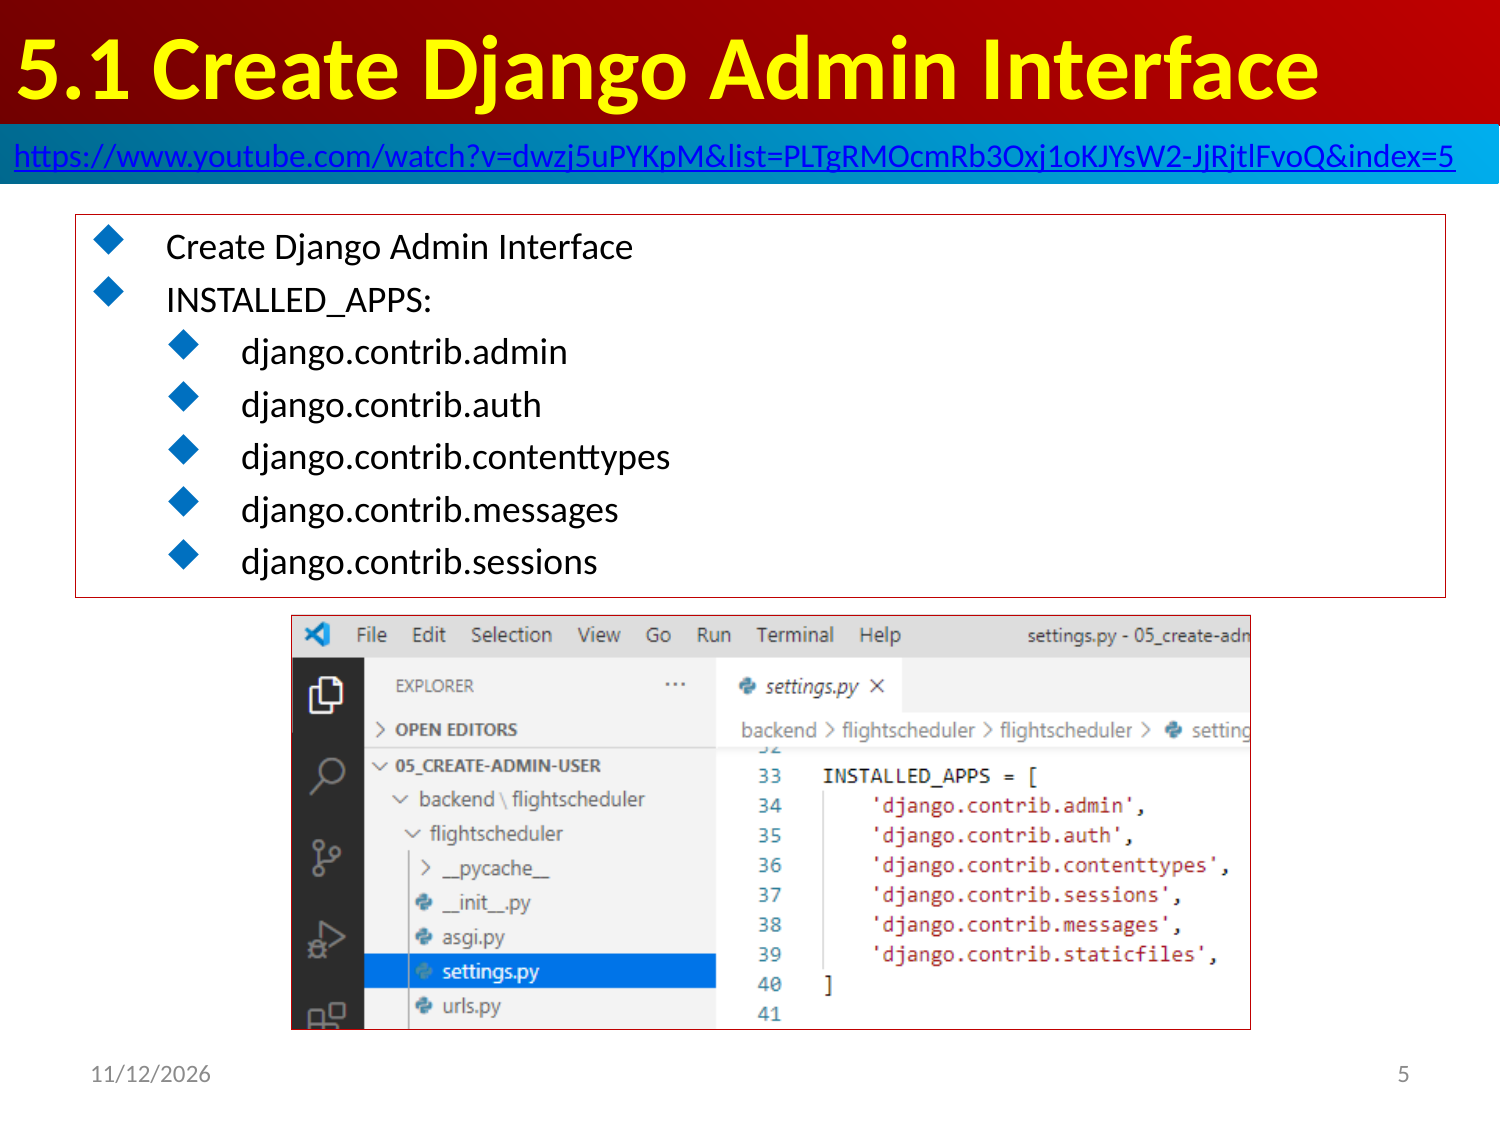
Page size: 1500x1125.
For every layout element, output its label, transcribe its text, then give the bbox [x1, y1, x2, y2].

title 5.1 Create Django Admin Interface [0, 0, 1500, 126]
picture [291, 614, 1252, 1030]
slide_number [75, 1042, 425, 1103]
slide_number 5 [1074, 1042, 1425, 1103]
text_box https://www.youtube.com/watch?v=dwzj5uPYKpM&list=PLTgRMOcmRb3Oxj1oKJYsW2-JjRjtlFvoQ&index=5 [0, 124, 1499, 184]
subtitle Create Django Admin Interface INSTALLED_APPS: django.contrib.admin django.contrib.auth django.contrib.contenttypes django.contrib.messages django.contrib.sessions [75, 214, 1446, 598]
